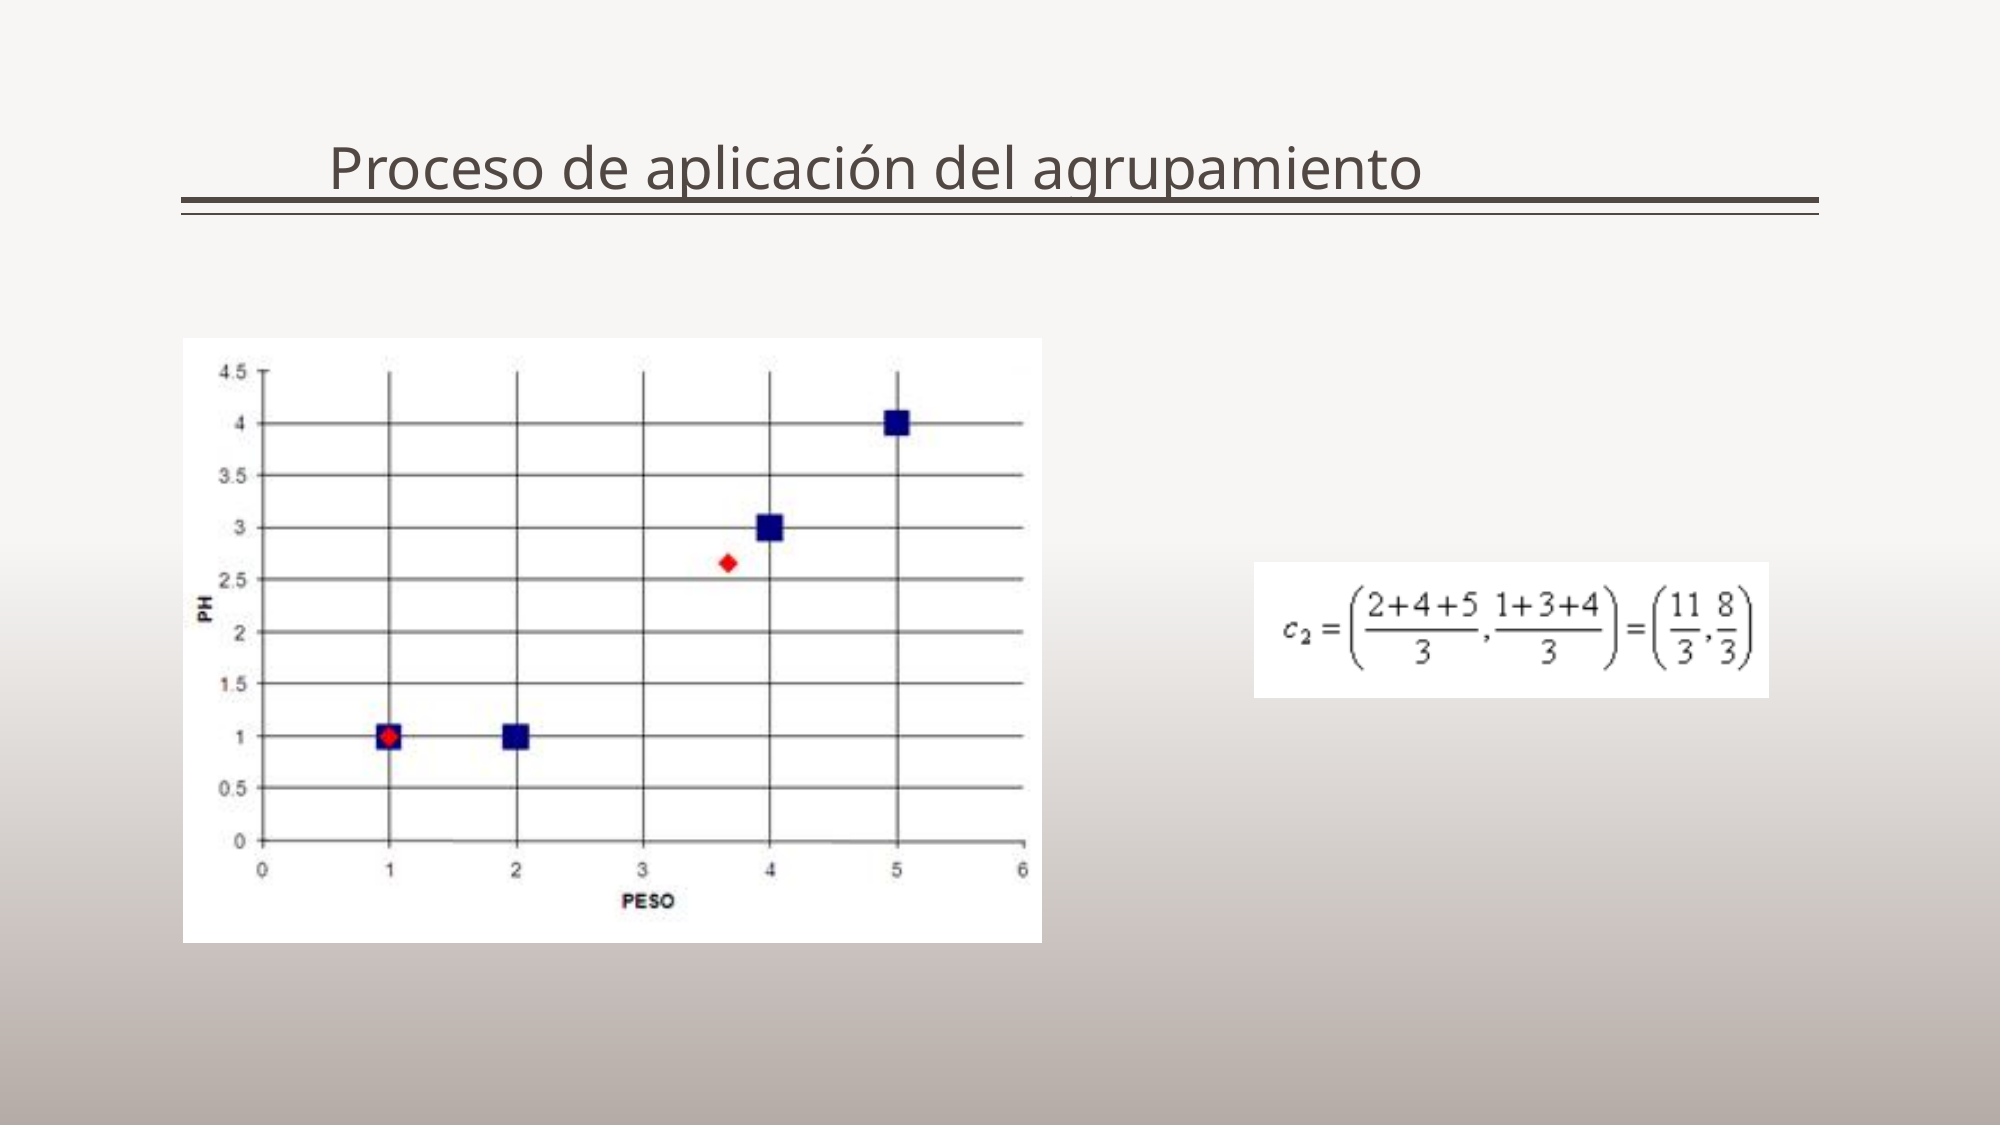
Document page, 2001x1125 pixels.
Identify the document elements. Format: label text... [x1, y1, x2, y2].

picture [1254, 562, 1769, 698]
picture [183, 338, 1042, 943]
text_box Proceso de aplicación del agrupamiento [178, 65, 1603, 210]
